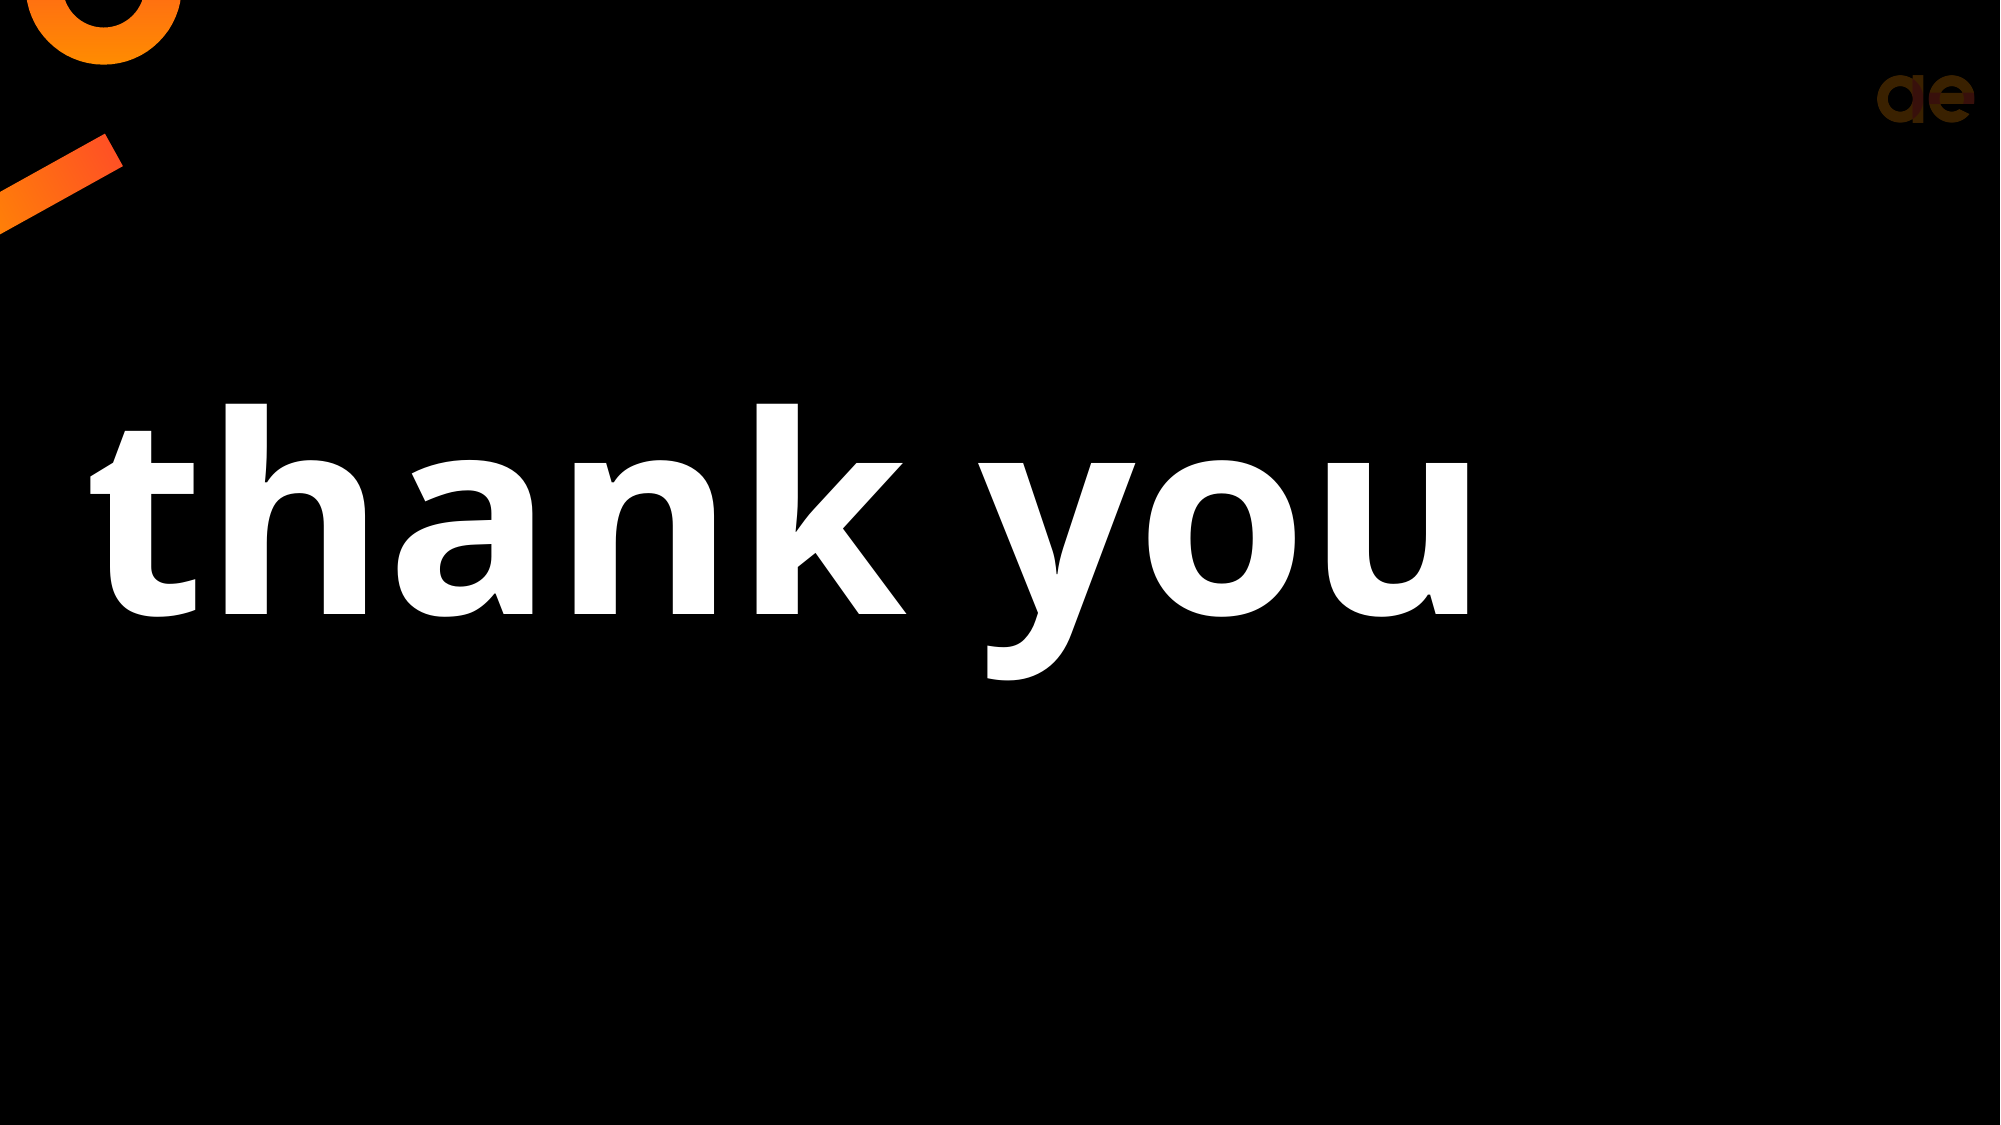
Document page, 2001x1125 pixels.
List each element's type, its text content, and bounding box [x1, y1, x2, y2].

title thank you [69, 72, 1670, 887]
picture [1877, 75, 1975, 123]
